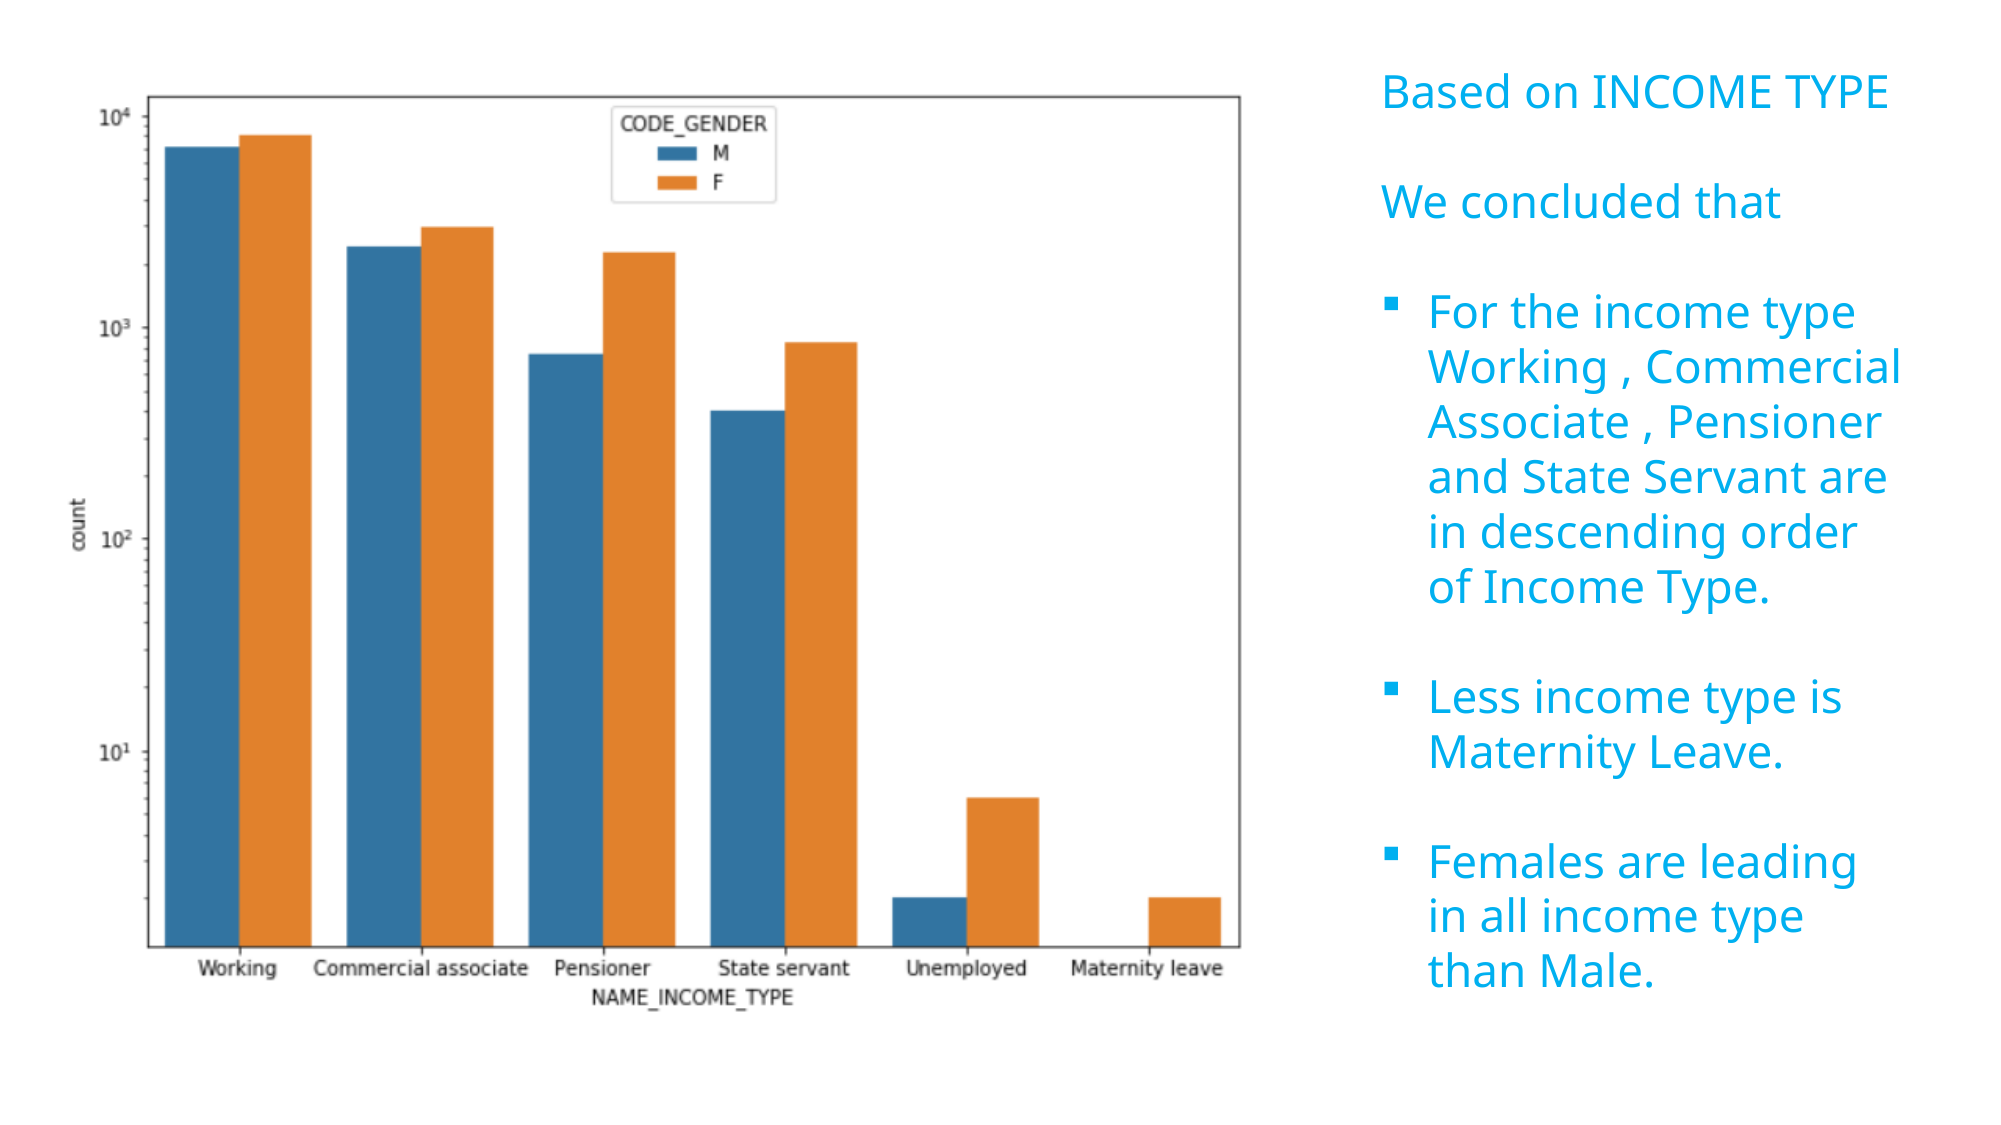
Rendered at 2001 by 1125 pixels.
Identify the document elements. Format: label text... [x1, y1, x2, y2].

picture [51, 81, 1276, 1044]
text_box Based on INCOME TYPE We concluded that For the income type Working , Commercial Associate , Pensioner and State Servant are in descending order of Income Type. Less income type is Maternity Leave. Females are leading in all income type than Male. [1366, 55, 1924, 1115]
